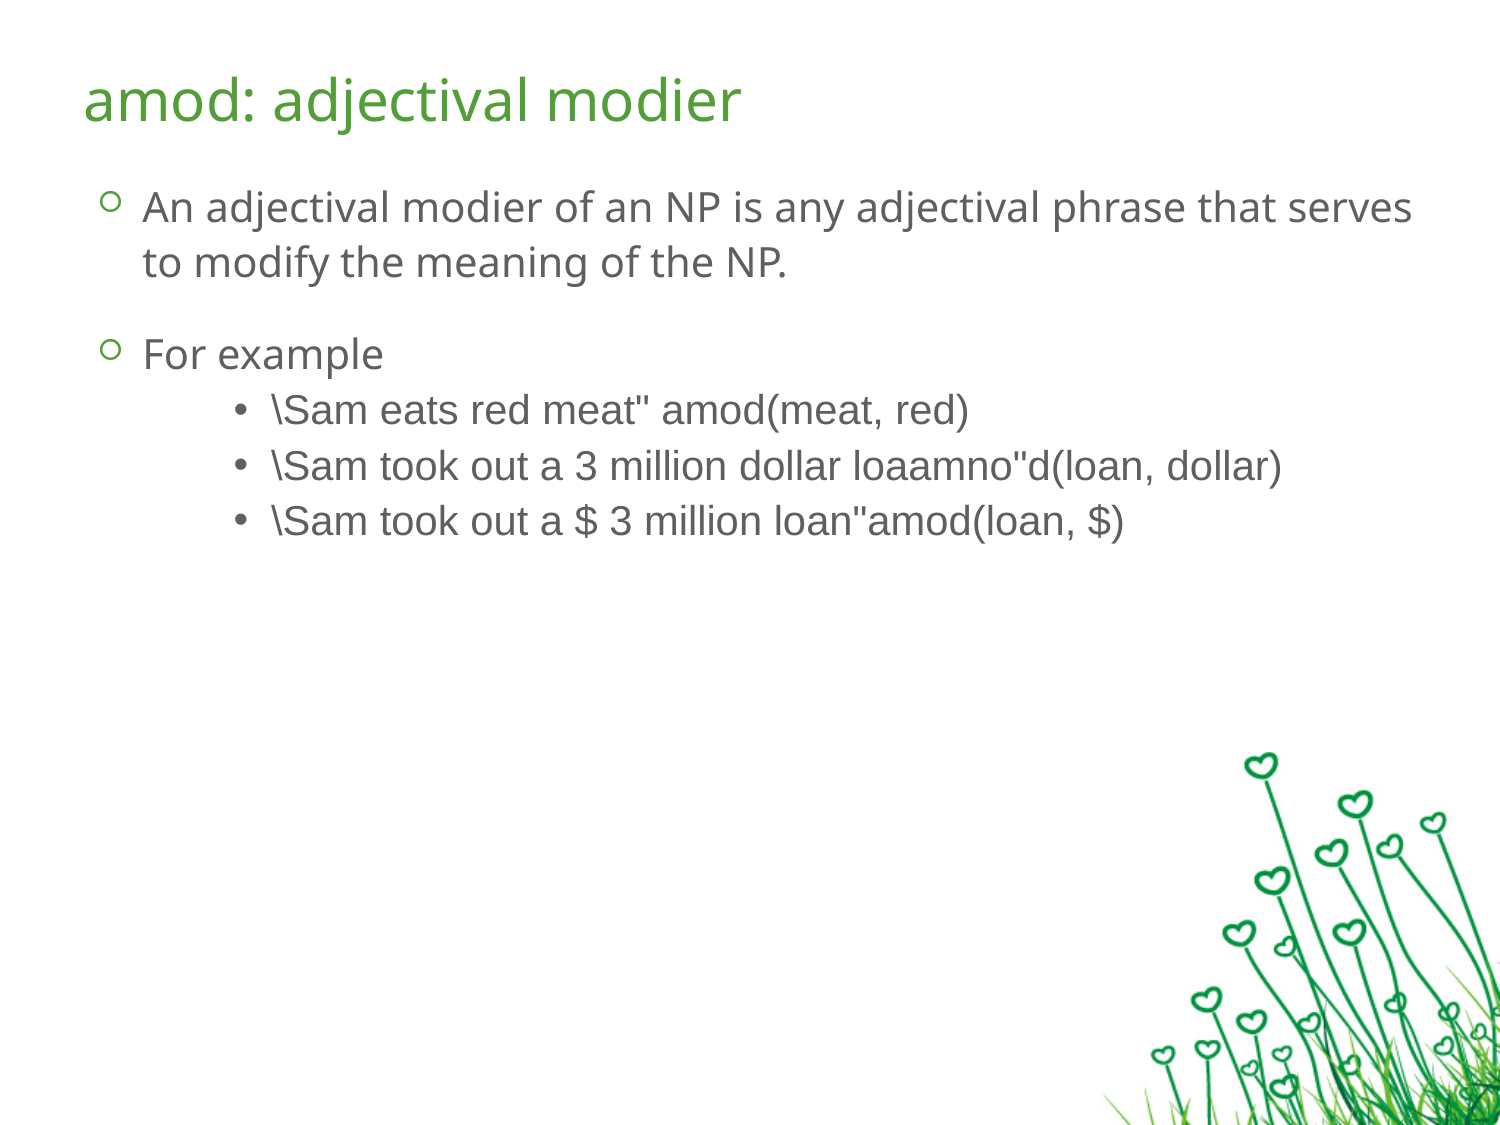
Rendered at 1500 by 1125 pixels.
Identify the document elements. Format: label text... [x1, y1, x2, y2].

title amod: adjectival modier [68, 26, 1429, 142]
picture [0, 0, 1500, 1125]
list An adjectival modier of an NP is any adjectival phrase that serves to modify the meaning of the NP. For example \Sam eats red meat" amod(meat, red) \Sam took out a 3 million dollar loaamno"d(loan, dollar) \Sam took out a $ 3 million loan"amod(loan, $) [68, 168, 1429, 1021]
